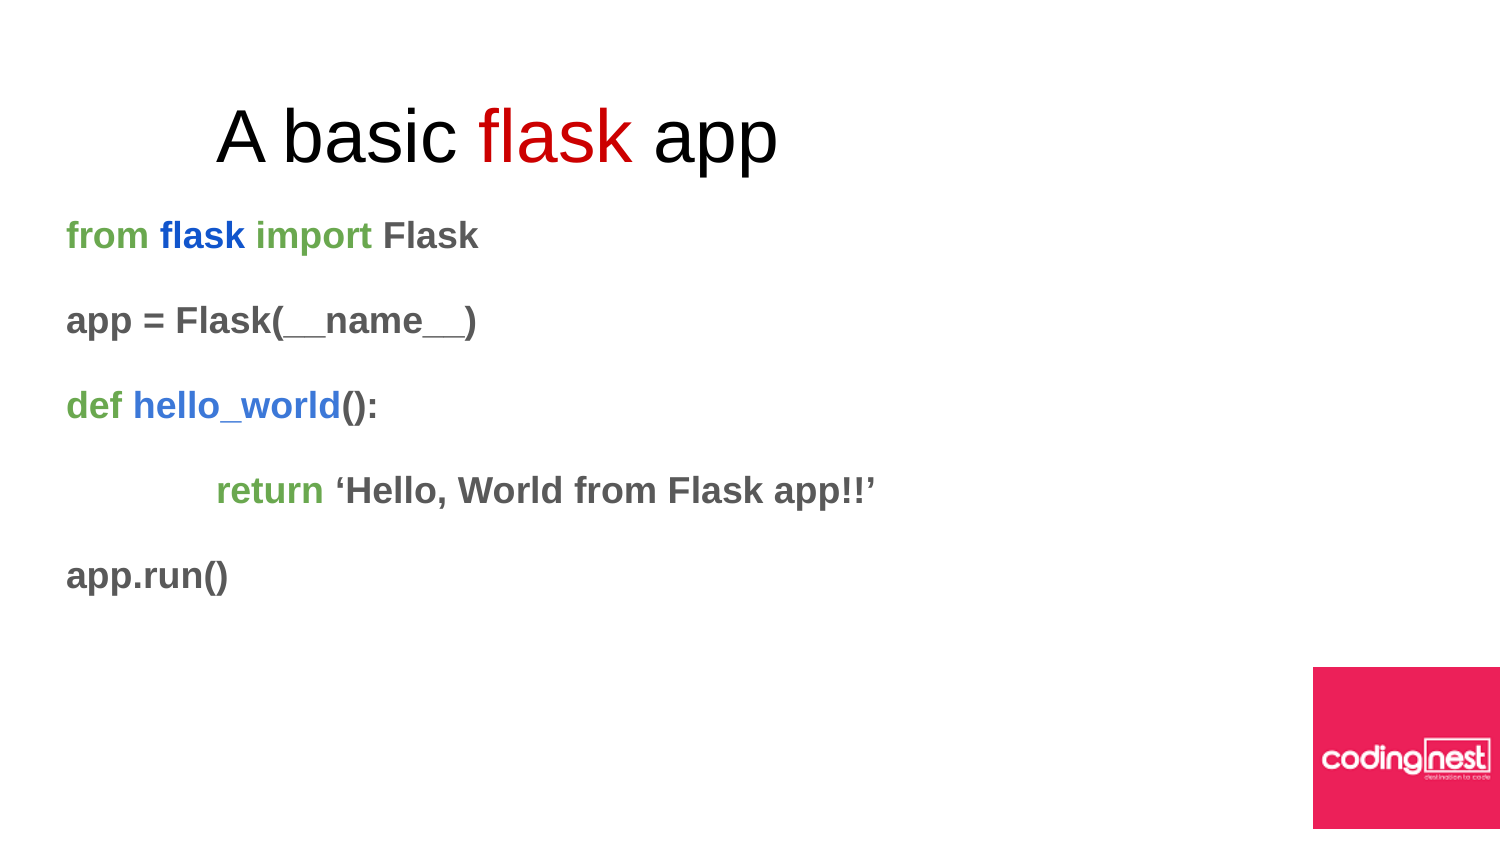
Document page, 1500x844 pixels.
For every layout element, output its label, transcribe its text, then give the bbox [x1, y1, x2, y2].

title A basic flask app [51, 72, 1449, 167]
list from flask import Flask app = Flask(__name__) def hello_world(): return ‘Hello, World from Flask app!!’ app.run() [51, 189, 1449, 750]
picture [1313, 667, 1500, 829]
